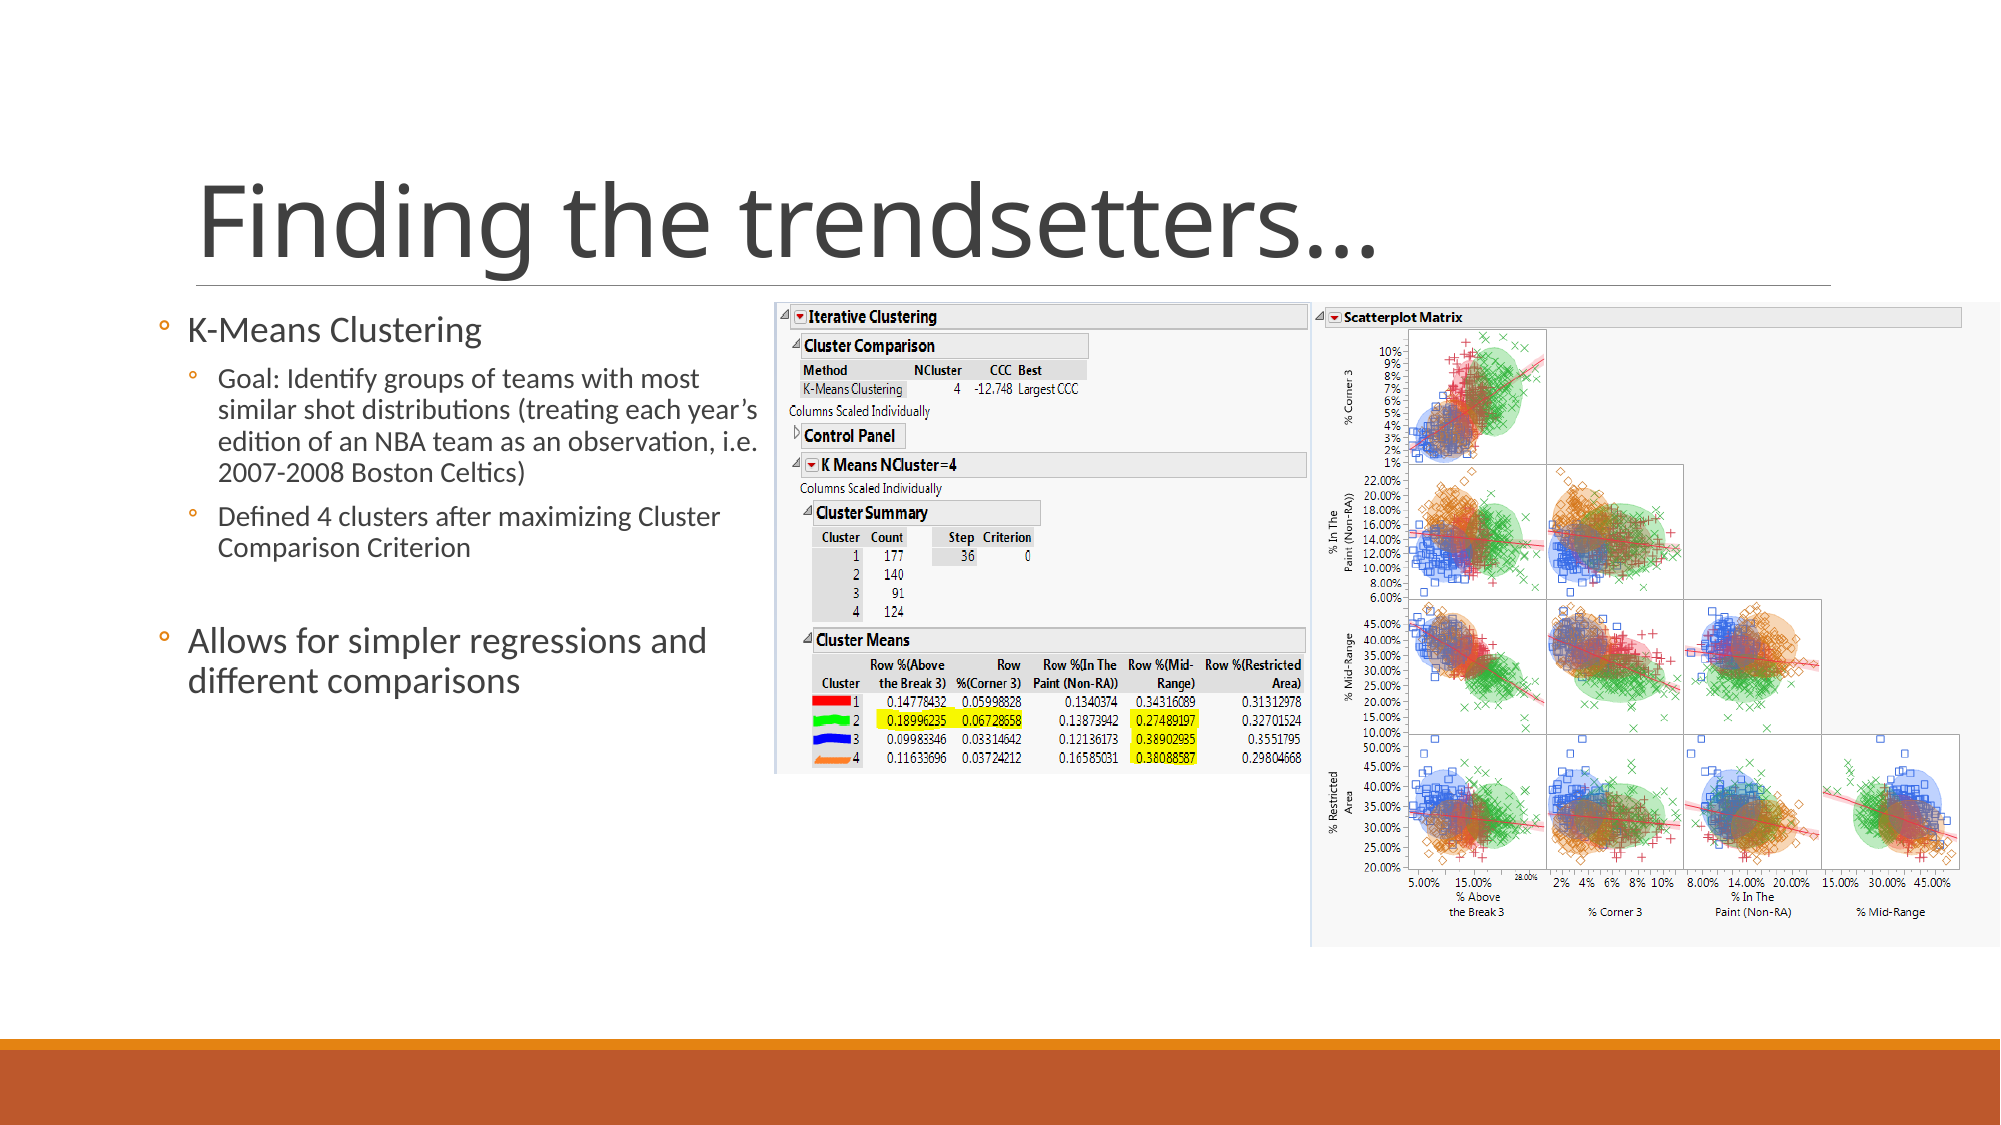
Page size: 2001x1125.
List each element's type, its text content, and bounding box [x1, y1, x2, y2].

title Finding the trendsetters… [180, 47, 1830, 285]
picture [773, 302, 2000, 947]
list K-Means Clustering Goal: Identify groups of teams with most similar shot distributions (treating each year’s edition of an NBA team as an observation, i.e. 2007-2008 Boston Celtics) Defined 4 clusters after maximizing Cluster Comparison Criterion Allows for simpler regressions and different comparisons [124, 302, 775, 963]
